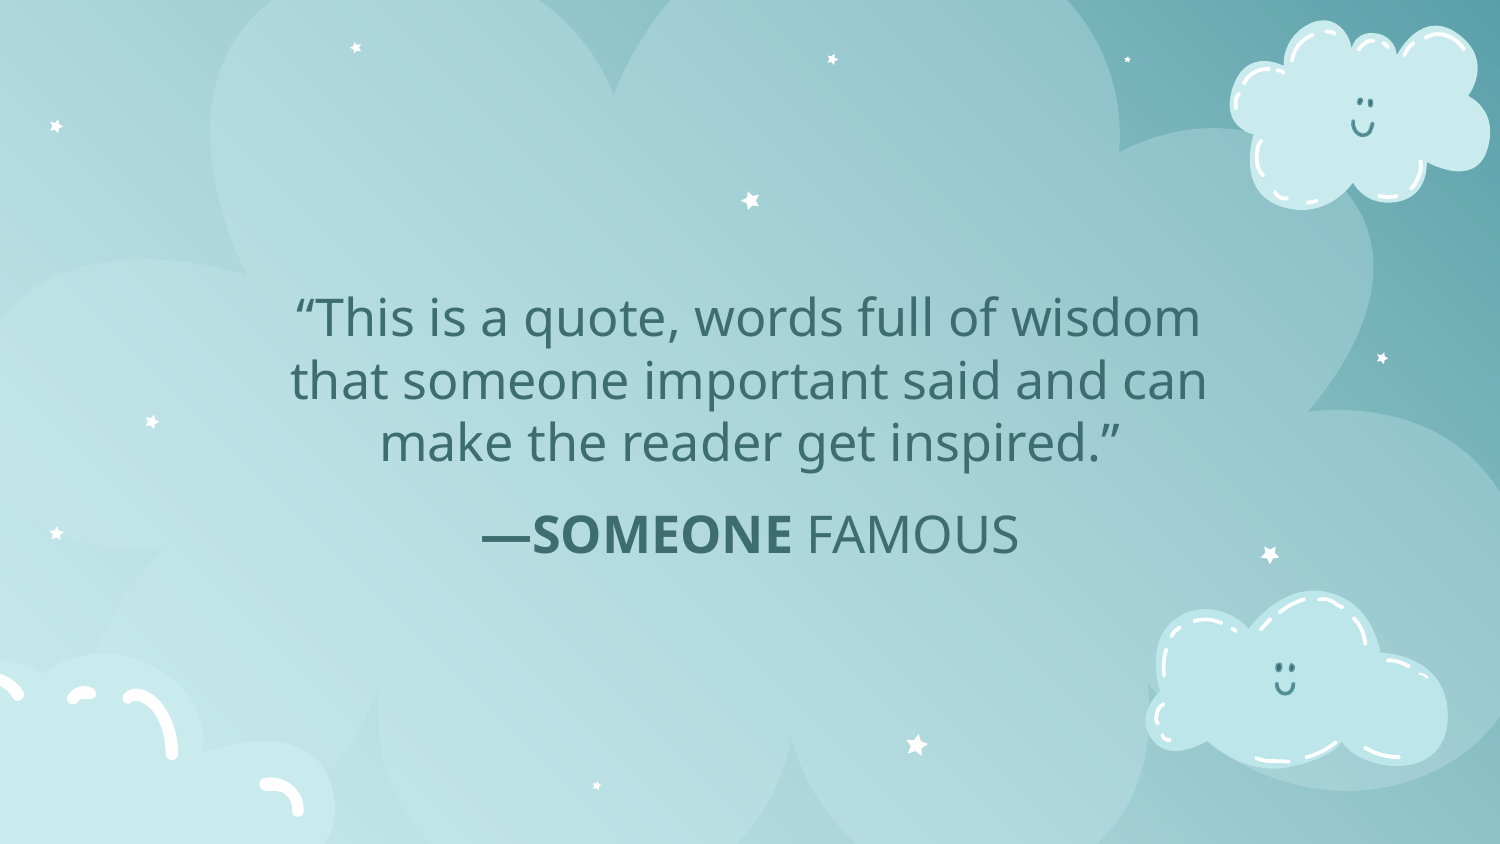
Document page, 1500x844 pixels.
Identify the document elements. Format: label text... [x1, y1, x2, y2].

subtitle “This is a quote, words full of wisdom that someone important said and can make the reader get inspired.” [239, 266, 1261, 490]
text_box [741, 191, 759, 211]
title —SOMEONE FAMOUS [375, 490, 1125, 577]
text_box [906, 733, 929, 757]
text_box [145, 414, 160, 430]
text_box [1376, 352, 1389, 365]
text_box [1260, 546, 1280, 565]
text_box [1130, 590, 1450, 769]
